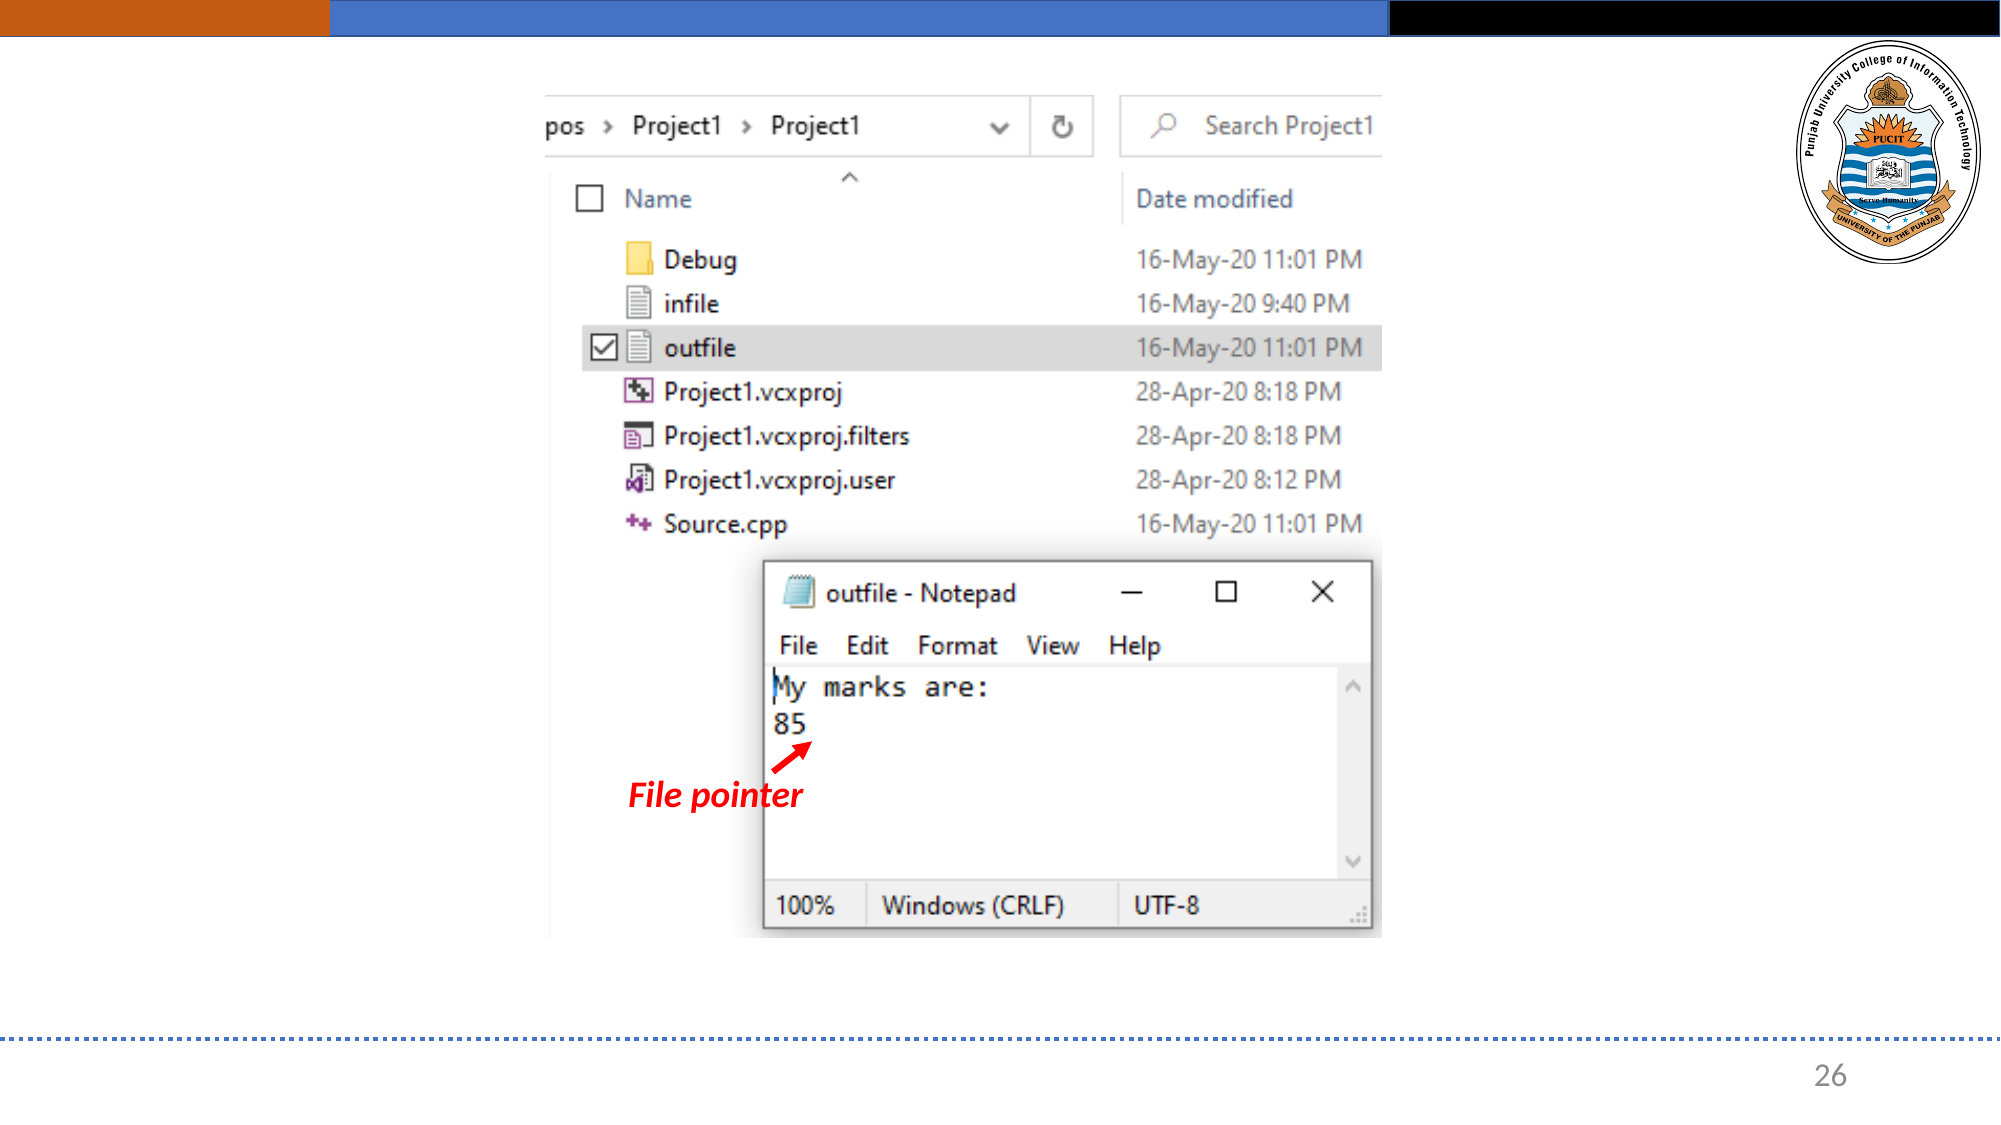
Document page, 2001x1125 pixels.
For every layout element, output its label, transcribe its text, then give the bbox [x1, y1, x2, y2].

picture [1776, 40, 2000, 264]
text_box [772, 741, 813, 772]
picture [545, 95, 1382, 938]
slide_number 26 [1412, 1042, 1863, 1103]
